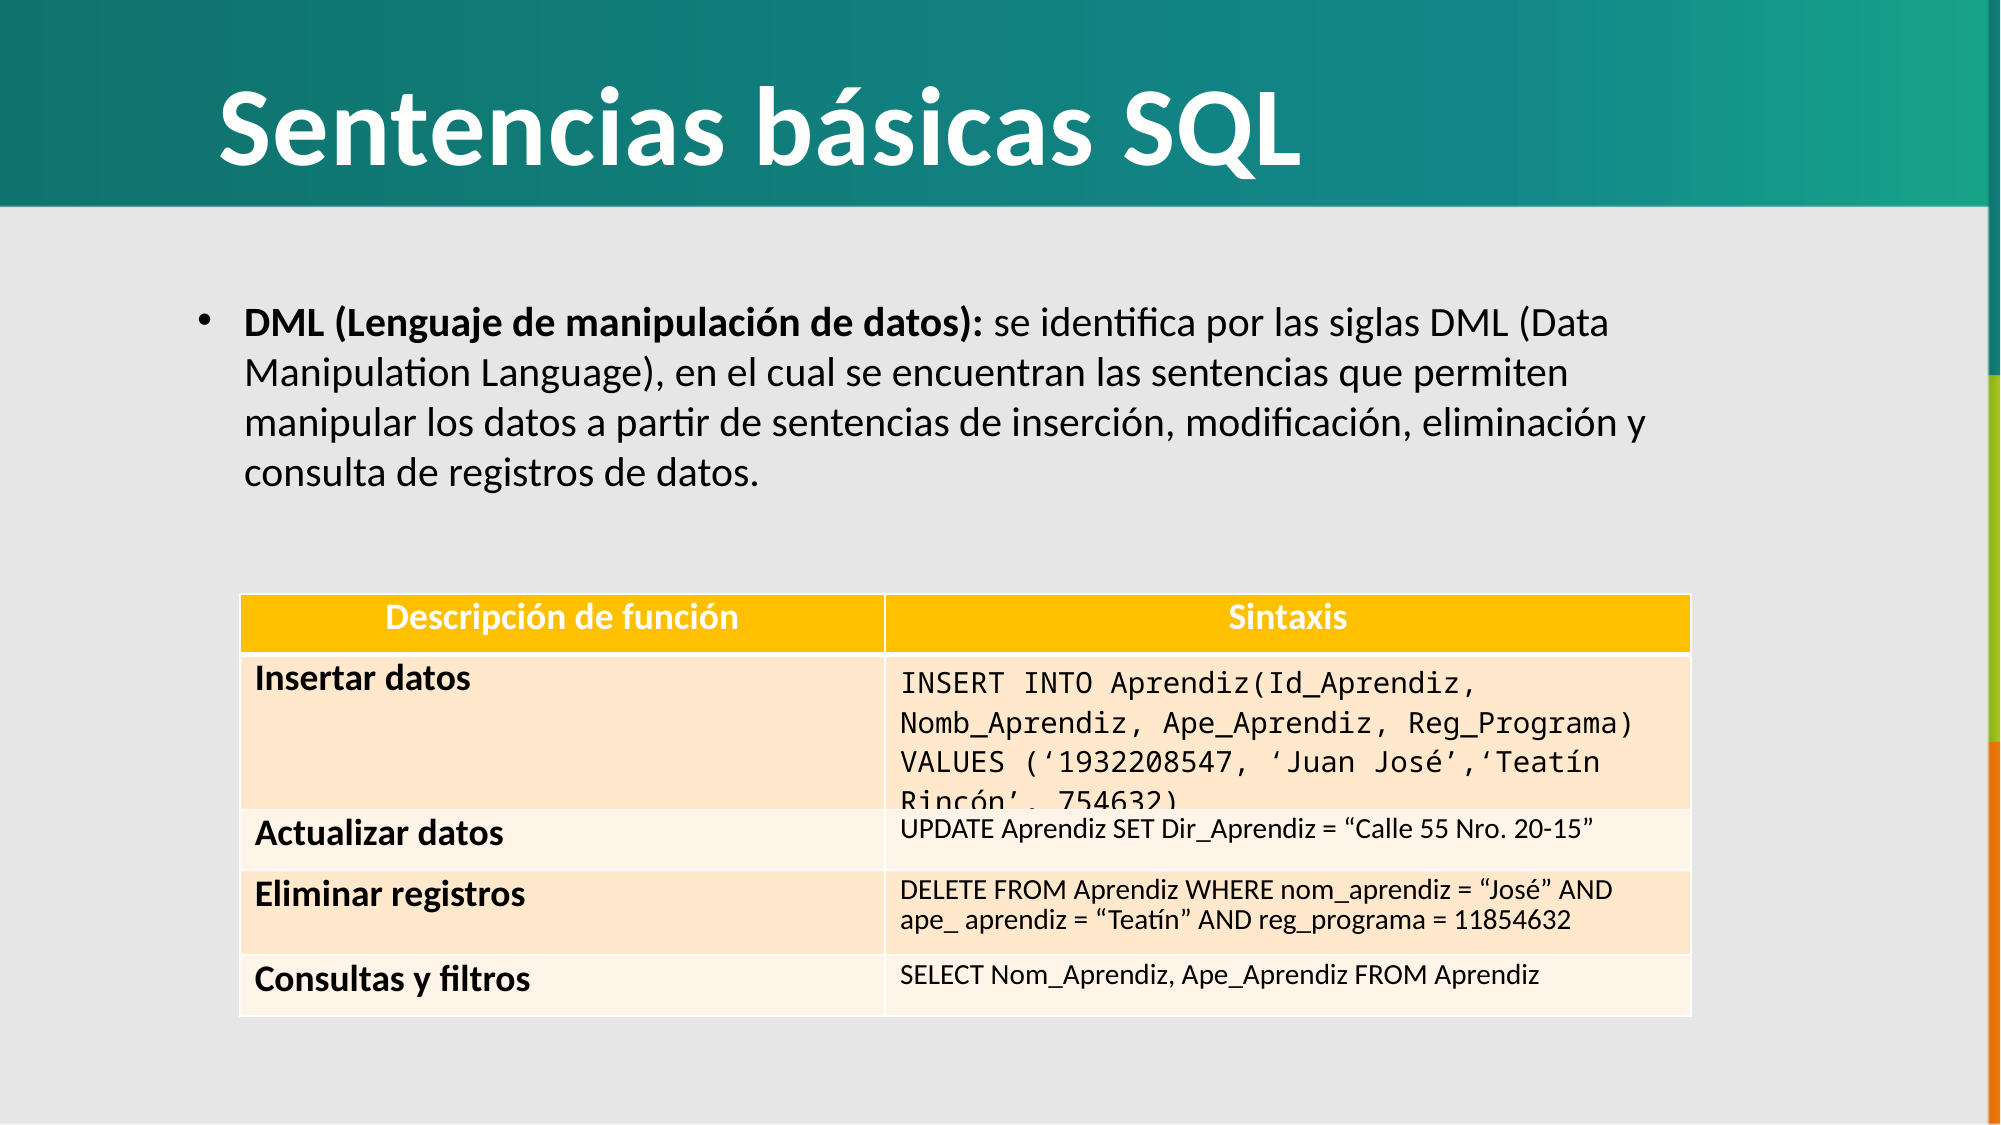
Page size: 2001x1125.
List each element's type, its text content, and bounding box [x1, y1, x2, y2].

text_box Sentencias básicas SQL [86, 45, 1437, 196]
table_cell UPDATE Aprendiz SET Dir_Aprendiz = “Calle 55 Nro. 20-15” [886, 810, 1690, 869]
table_cell Actualizar datos [241, 810, 884, 869]
table_cell SELECT Nom_Aprendiz, Ape_Aprendiz FROM Aprendiz [886, 956, 1690, 1015]
table_cell DELETE FROM Aprendiz WHERE nom_aprendiz = “José” AND ape_ aprendiz = “Teatín” AND reg_programa = 11854632 [886, 871, 1690, 954]
table_cell Consultas y filtros [241, 956, 884, 1015]
picture [0, 0, 2001, 1125]
table_header Descripción de función [241, 595, 884, 652]
table_cell INSERT INTO Aprendiz(Id_Aprendiz, Nomb_Aprendiz, Ape_Aprendiz, Reg_Programa) VALUES (‘1932208547, ‘Juan José’,‘Teatín Rincón’, 754632) [886, 657, 1690, 809]
text_box DML (Lenguaje de manipulación de datos): se identifica por las siglas DML (Data Manipulation Language), en el cual se encuentran las sentencias que permiten manipular los datos a partir de sentencias de inserción, modificación, eliminación y consulta de registros de datos. [182, 286, 1667, 502]
table_cell Insertar datos [241, 657, 884, 809]
table_cell Eliminar registros [241, 871, 884, 954]
table_header Sintaxis [886, 595, 1690, 652]
